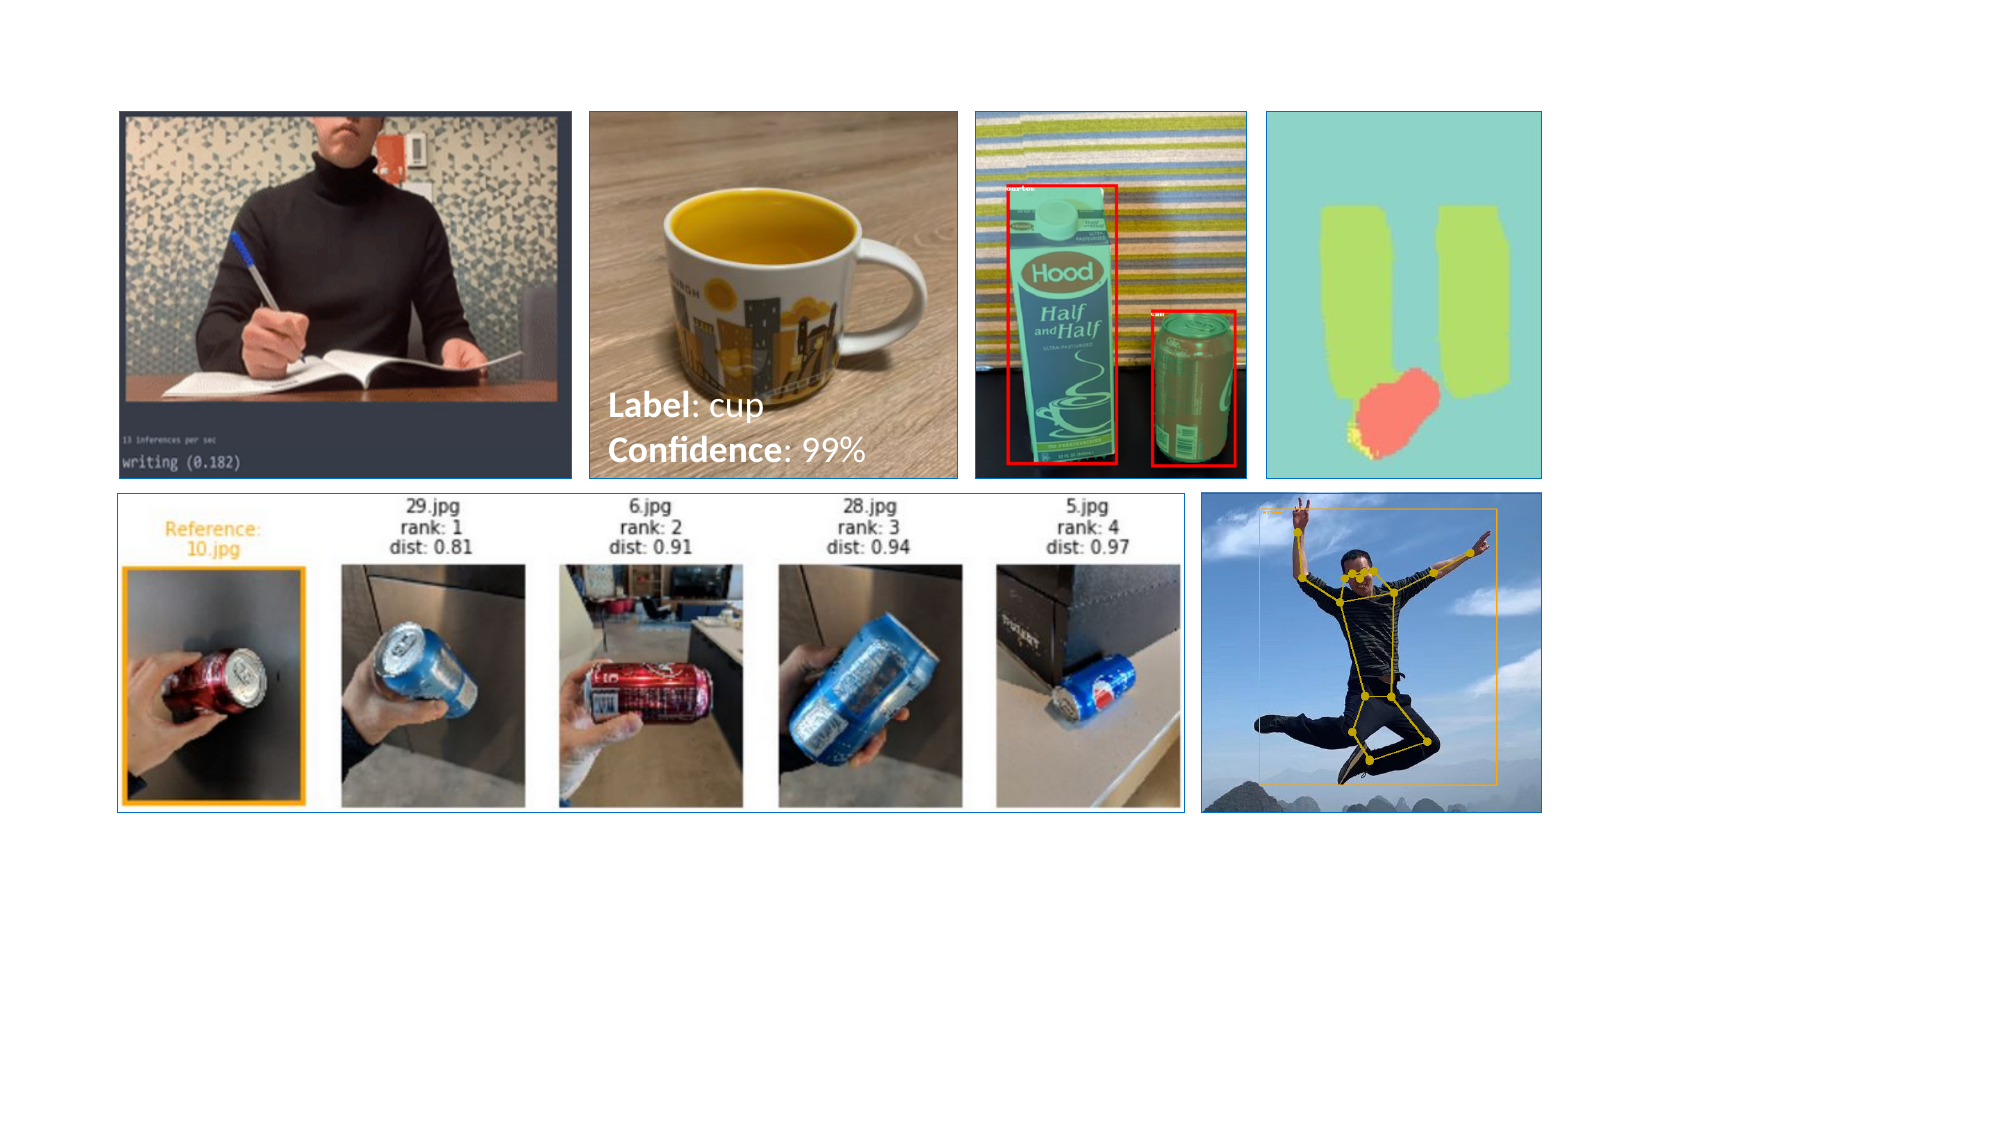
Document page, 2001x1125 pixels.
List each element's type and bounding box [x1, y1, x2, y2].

picture [589, 111, 958, 480]
picture [1201, 492, 1542, 813]
picture [119, 111, 572, 480]
picture [975, 111, 1247, 480]
picture [117, 492, 1185, 813]
picture [1266, 111, 1542, 480]
